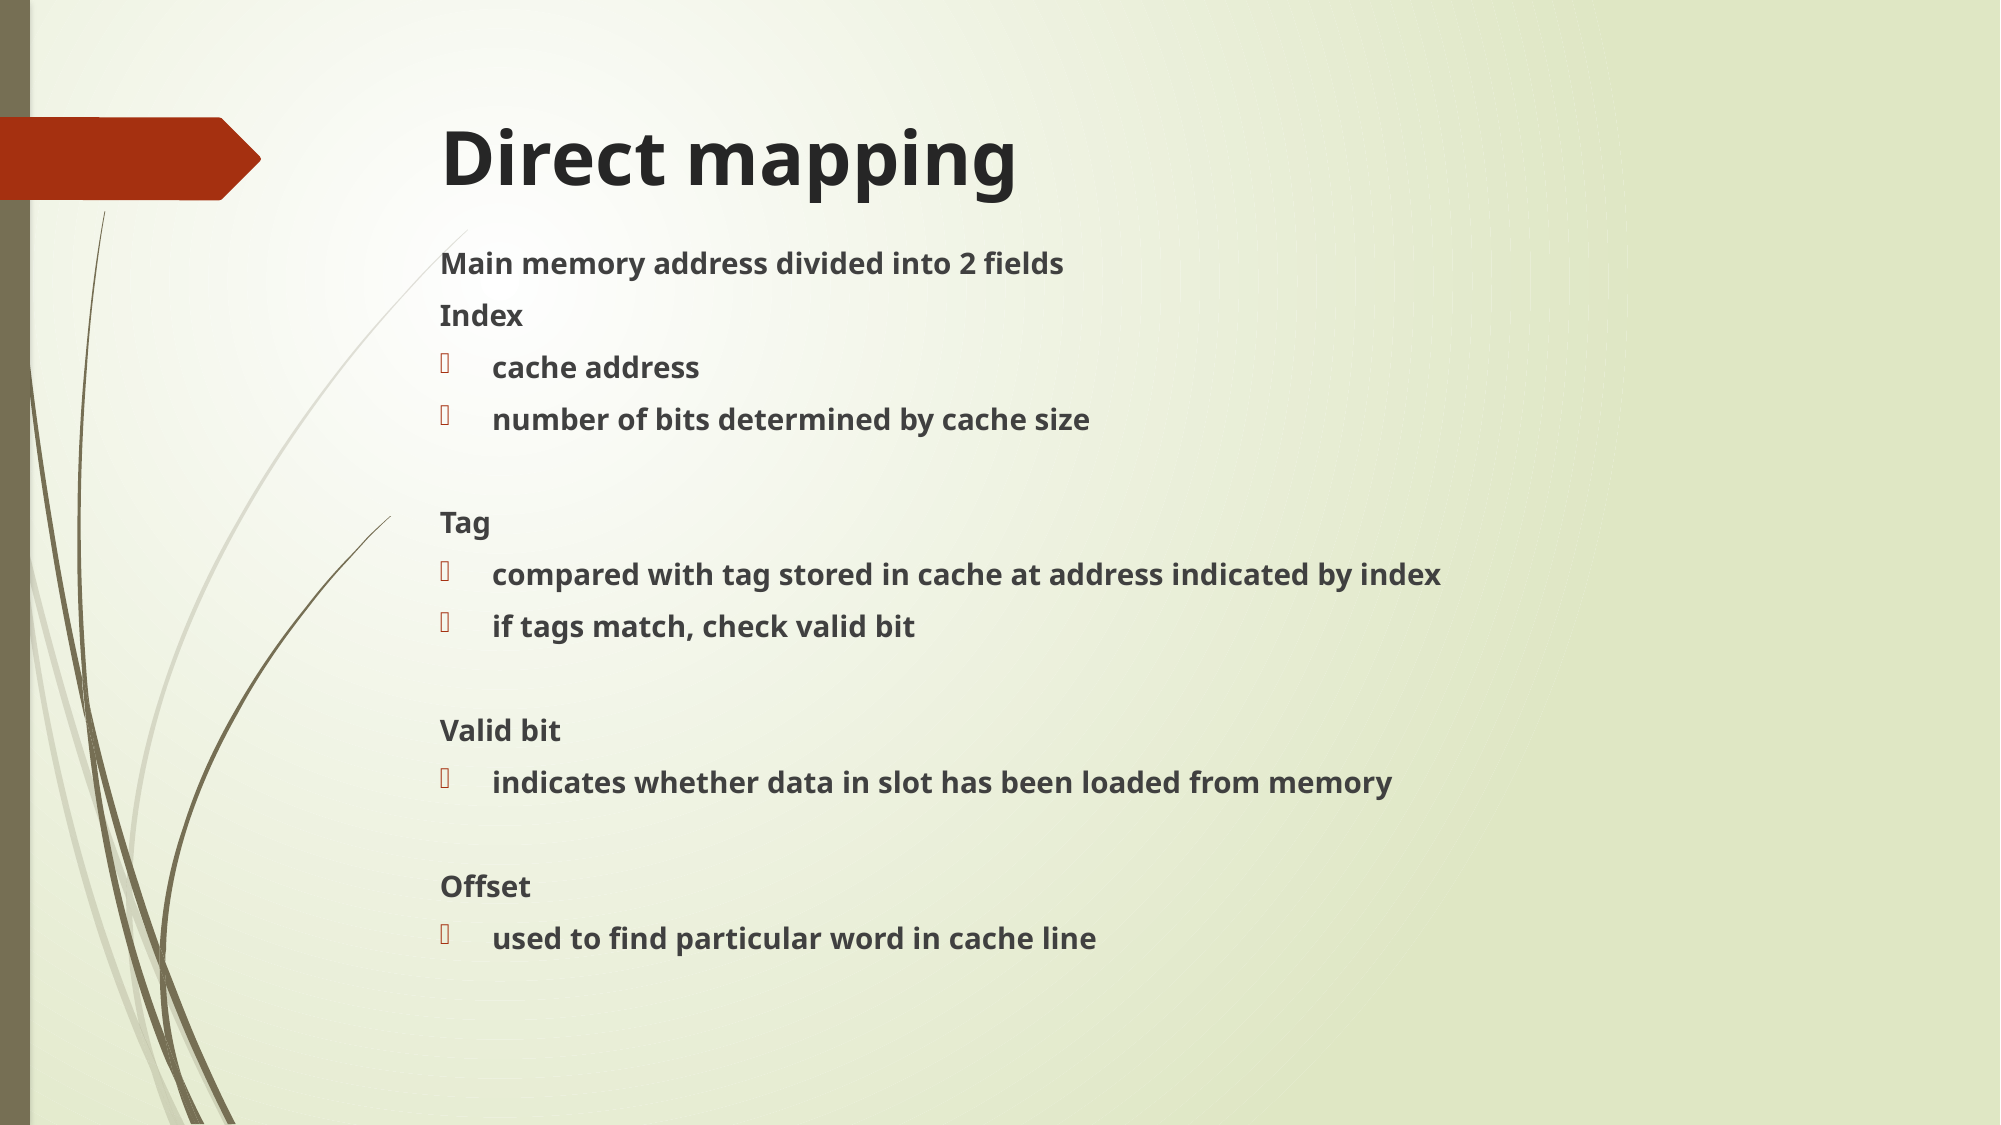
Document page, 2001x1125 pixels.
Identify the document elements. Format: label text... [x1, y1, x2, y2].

title Direct mapping [425, 102, 1888, 237]
list Main memory address divided into 2 fields Index cache address number of bits determined by cache size Tag compared with tag stored in cache at address indicated by index if tags match, check valid bit Valid bit indicates whether data in slot has been loaded from memory Offset used to find particular word in cache line [424, 237, 1888, 970]
